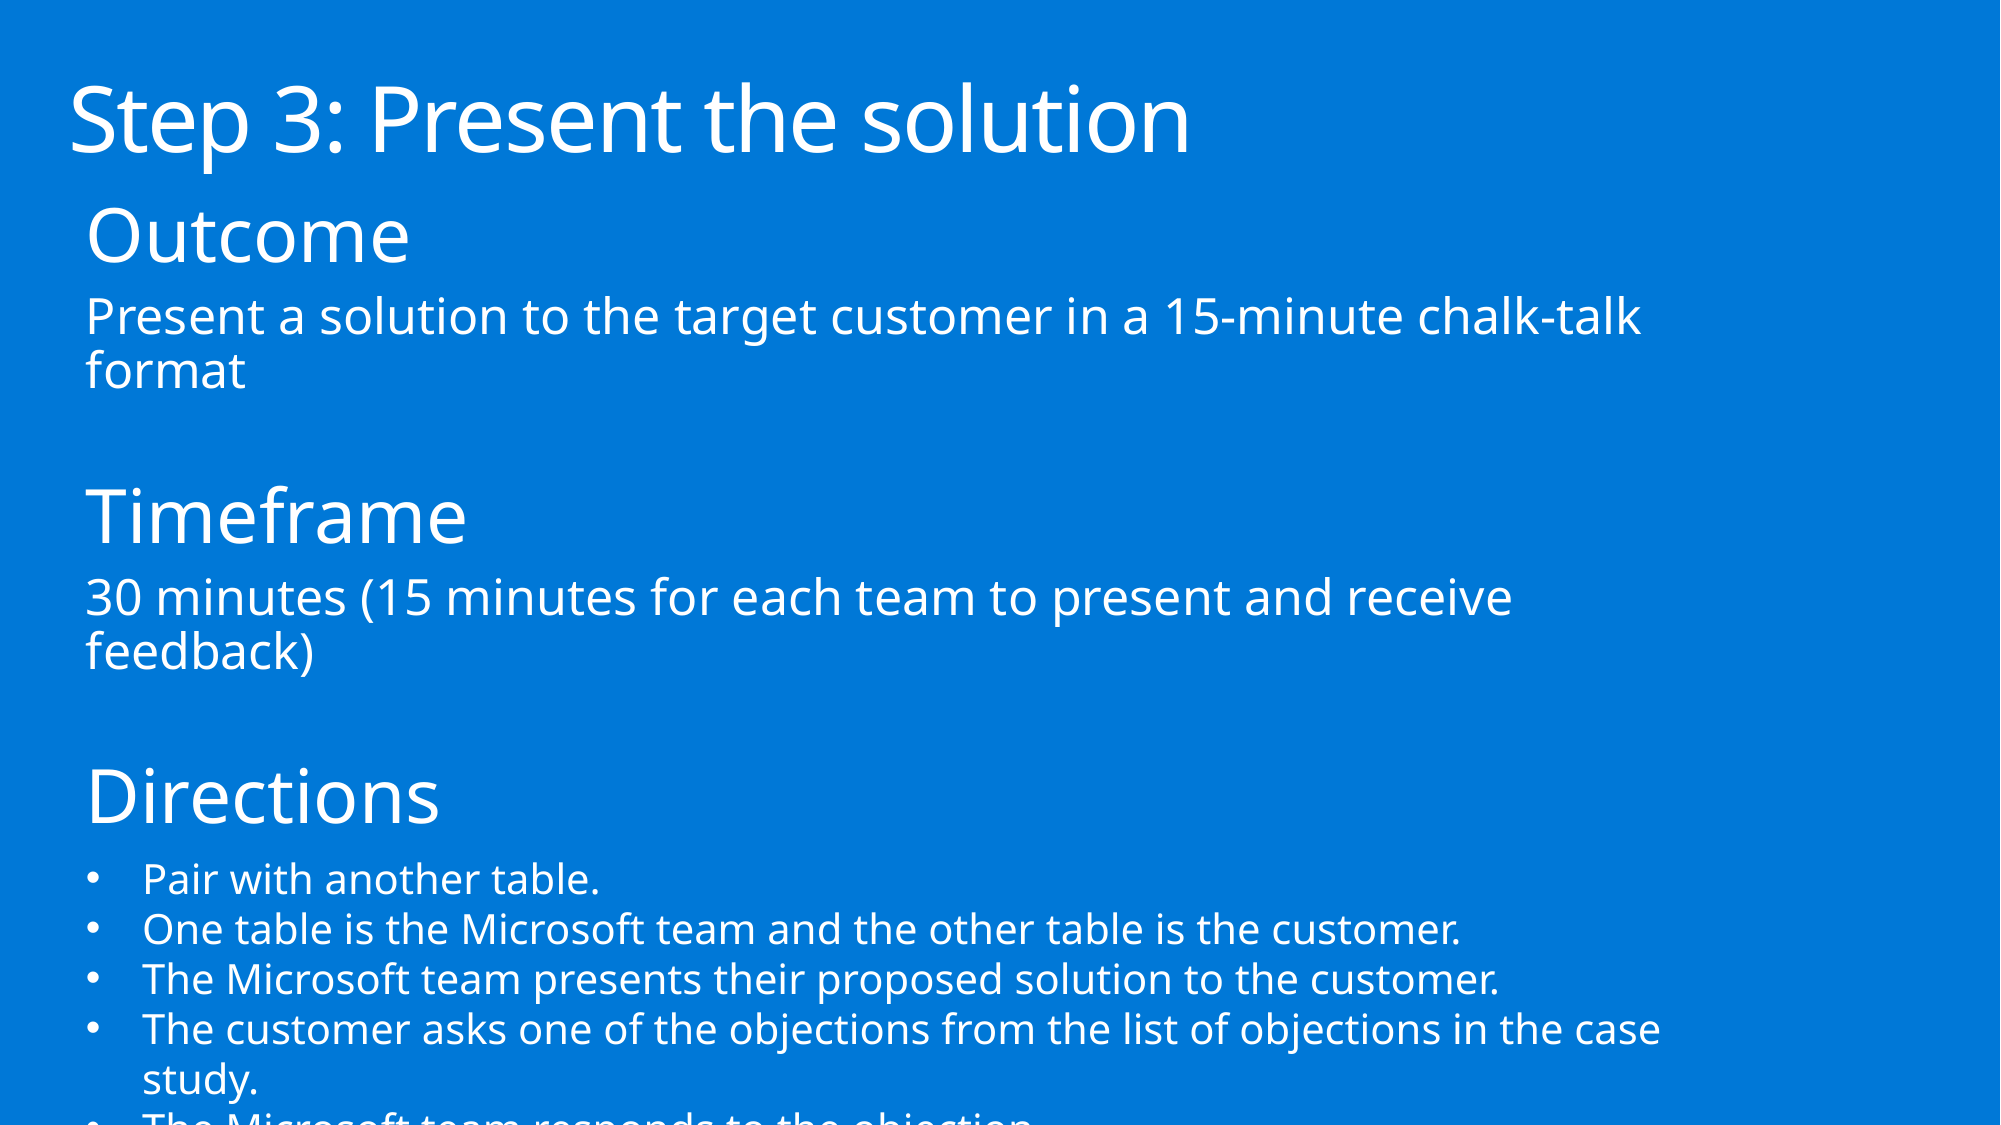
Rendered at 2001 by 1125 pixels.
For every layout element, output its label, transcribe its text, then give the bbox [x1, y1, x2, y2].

title Step 3: Present the solution [44, 47, 1957, 196]
text_box Outcome Present a solution to the target customer in a 15-minute chalk-talk format Timeframe 30 minutes (15 minutes for each team to present and receive feedback) Directions Pair with another table. One table is the Microsoft team and the other table is the customer. The Microsoft team presents their proposed solution to the customer. The customer asks one of the objections from the list of objections in the case study. The Microsoft team responds to the objection. The customer team gives feedback to the Microsoft team. [55, 174, 1734, 1125]
